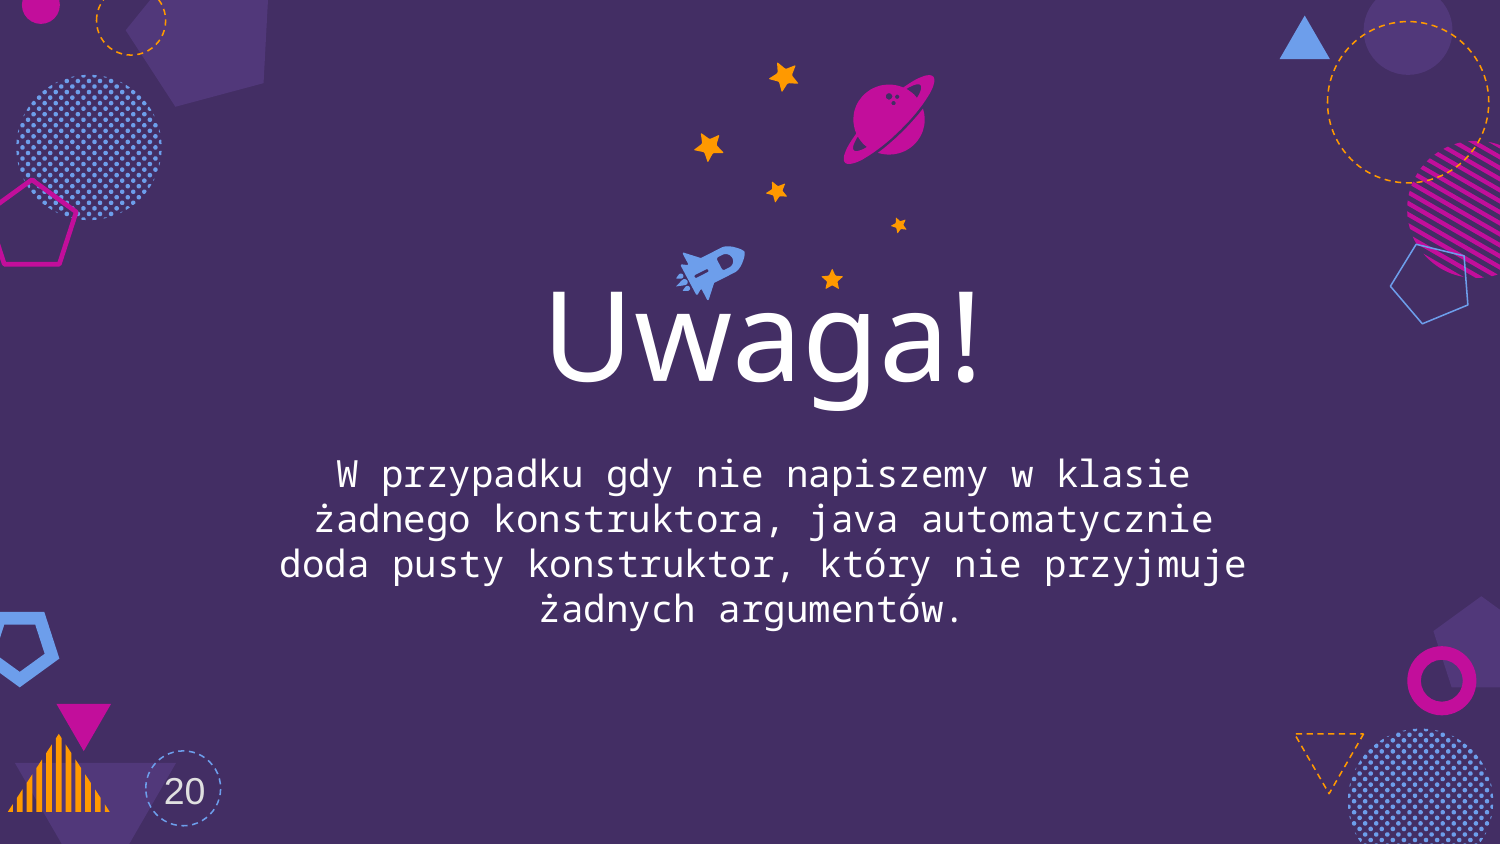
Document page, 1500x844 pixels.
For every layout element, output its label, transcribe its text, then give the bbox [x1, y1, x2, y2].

text_box [694, 133, 724, 162]
text_box [766, 181, 787, 203]
text_box 20 [148, 759, 221, 820]
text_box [678, 240, 740, 300]
text_box [769, 62, 799, 92]
subtitle W przypadku gdy nie napiszemy w klasie żadnego konstruktora, java automatycznie doda pusty konstruktor, który nie przyjmuje żadnych argumentów. [243, 434, 1284, 807]
text_box [891, 217, 907, 234]
title Uwaga! [360, 236, 1167, 428]
text_box [821, 269, 843, 289]
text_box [843, 74, 935, 165]
